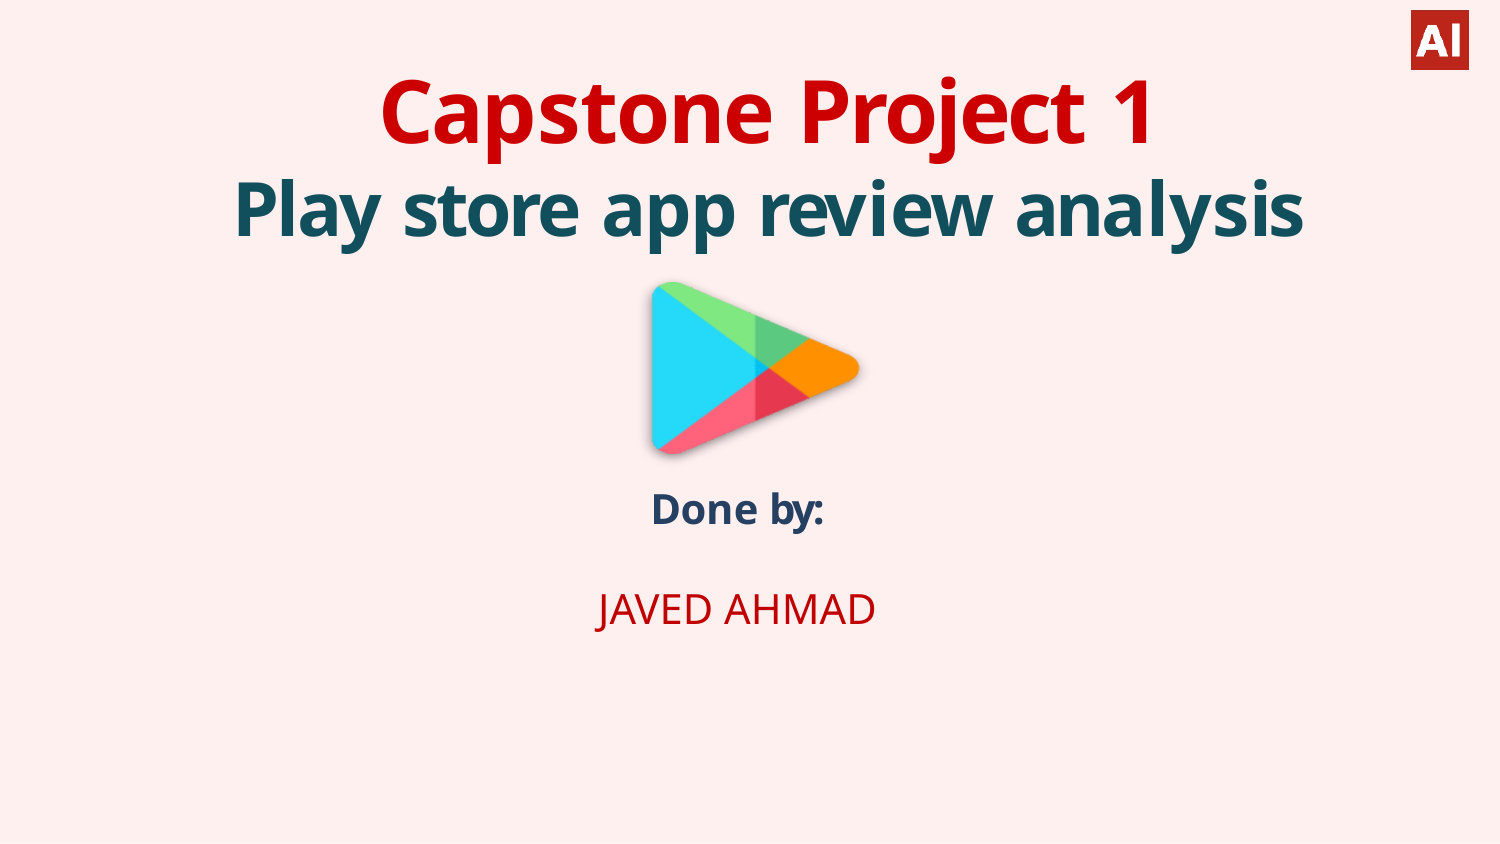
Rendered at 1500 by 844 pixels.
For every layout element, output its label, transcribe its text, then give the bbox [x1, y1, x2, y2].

picture [1411, 10, 1469, 70]
text_box Done by: JAVED AHMAD [462, 481, 1013, 633]
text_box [619, 272, 891, 472]
title Capstone Project 1 Play store app review analysis [161, 54, 1350, 252]
